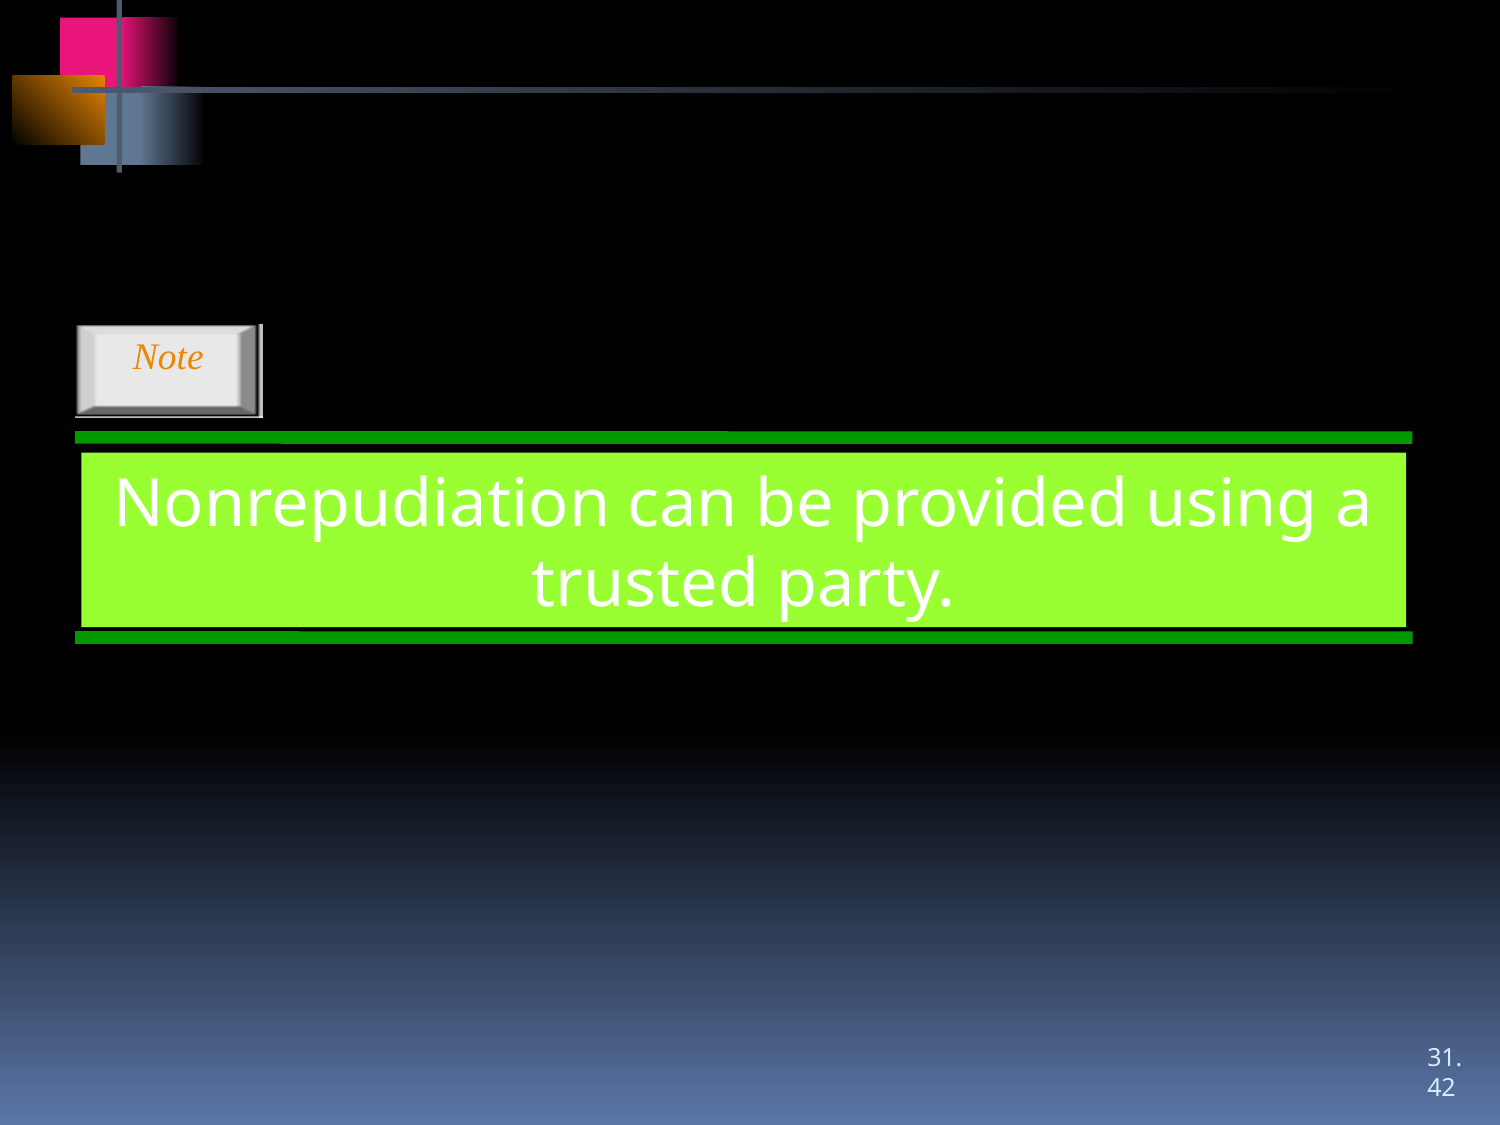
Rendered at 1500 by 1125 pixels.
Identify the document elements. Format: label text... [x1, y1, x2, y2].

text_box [74, 324, 263, 419]
slide_number 31.42 [1412, 1052, 1488, 1113]
text_box [141, 93, 202, 165]
text_box [60, 17, 116, 86]
text_box [122, 93, 141, 165]
text_box [116, 93, 122, 173]
text_box [116, 0, 122, 87]
text_box [80, 93, 116, 165]
text_box Nonrepudiation can be provided using a trusted party. [81, 452, 1407, 628]
text_box [122, 17, 177, 86]
text_box [12, 75, 105, 145]
text_box [72, 87, 1423, 93]
